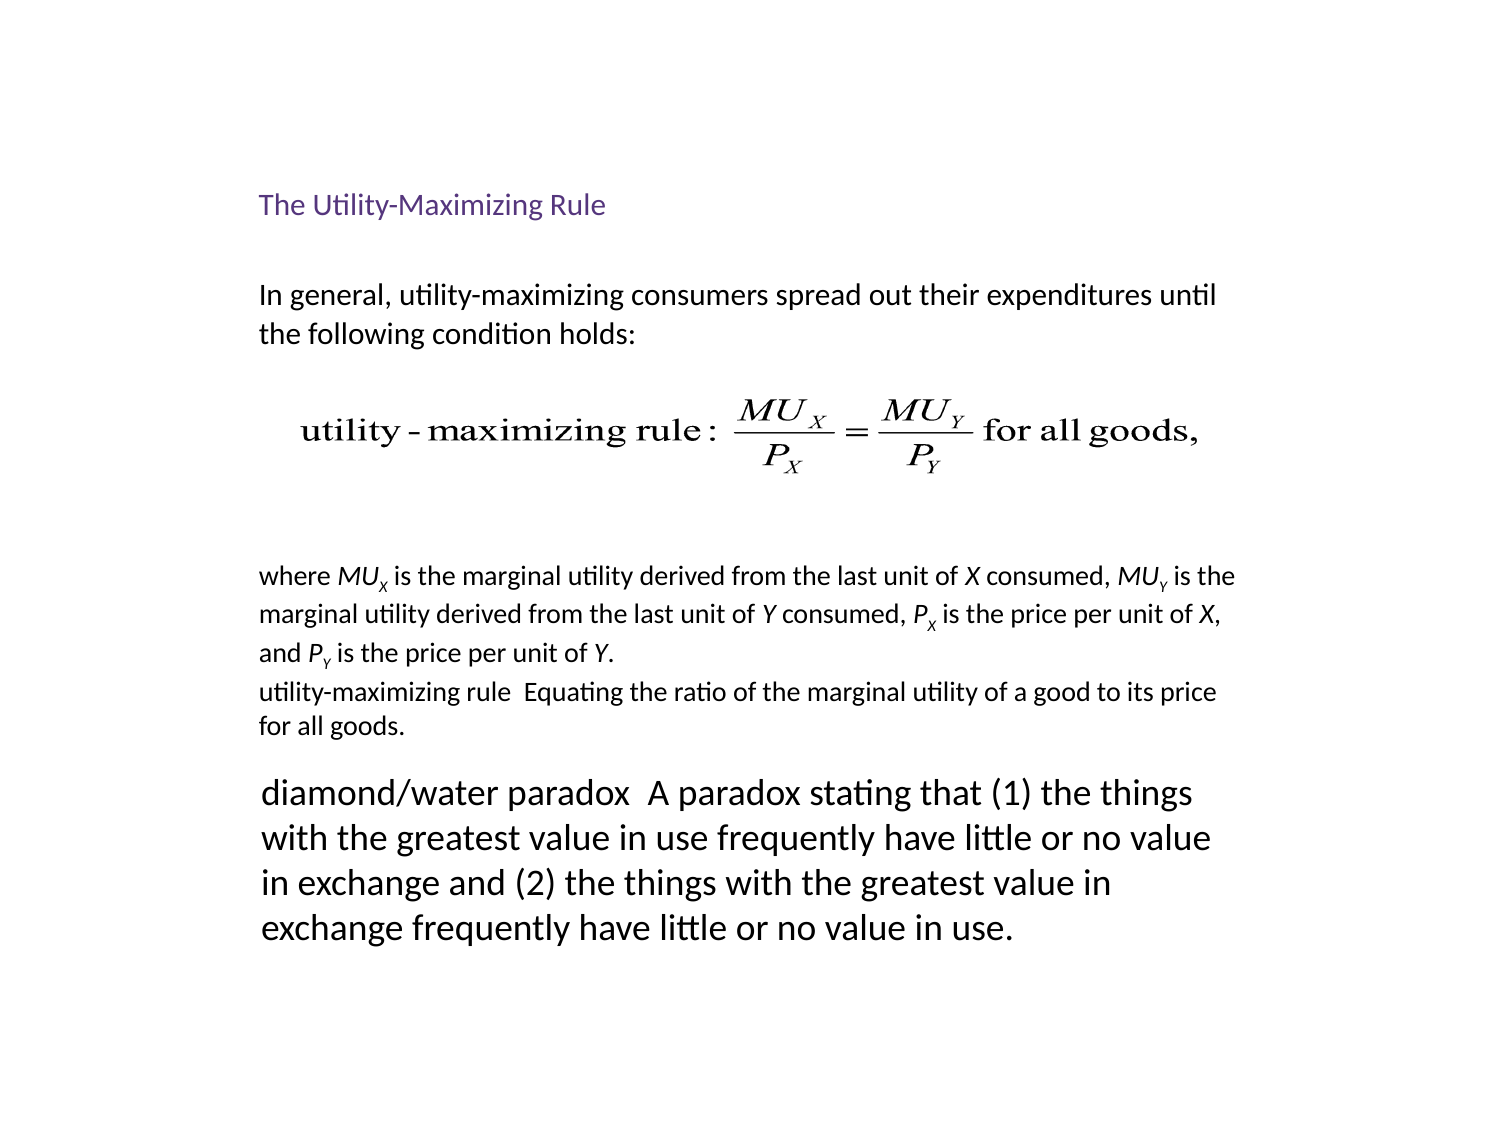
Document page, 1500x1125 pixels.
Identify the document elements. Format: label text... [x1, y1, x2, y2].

text_box utility-maximizing rule Equating the ratio of the marginal utility of a good to its price for all goods. [243, 665, 1257, 716]
text_box where MUX is the marginal utility derived from the last unit of X consumed, MUY is the marginal utility derived from the last unit of Y consumed, PX is the price per unit of X, and PY is the price per unit of Y. [243, 549, 1257, 634]
text_box In general, utility-maximizing consumers spread out their expenditures until the following condition holds: [243, 264, 1257, 360]
text_box The Utility-Maximizing Rule [243, 176, 1031, 224]
text_box diamond/water paradox A paradox stating that (1) the things with the greatest value in use frequently have little or no value in exchange and (2) the things with the greatest value in exchange frequently have little or no value in use. [246, 760, 1259, 913]
picture [293, 389, 1206, 480]
